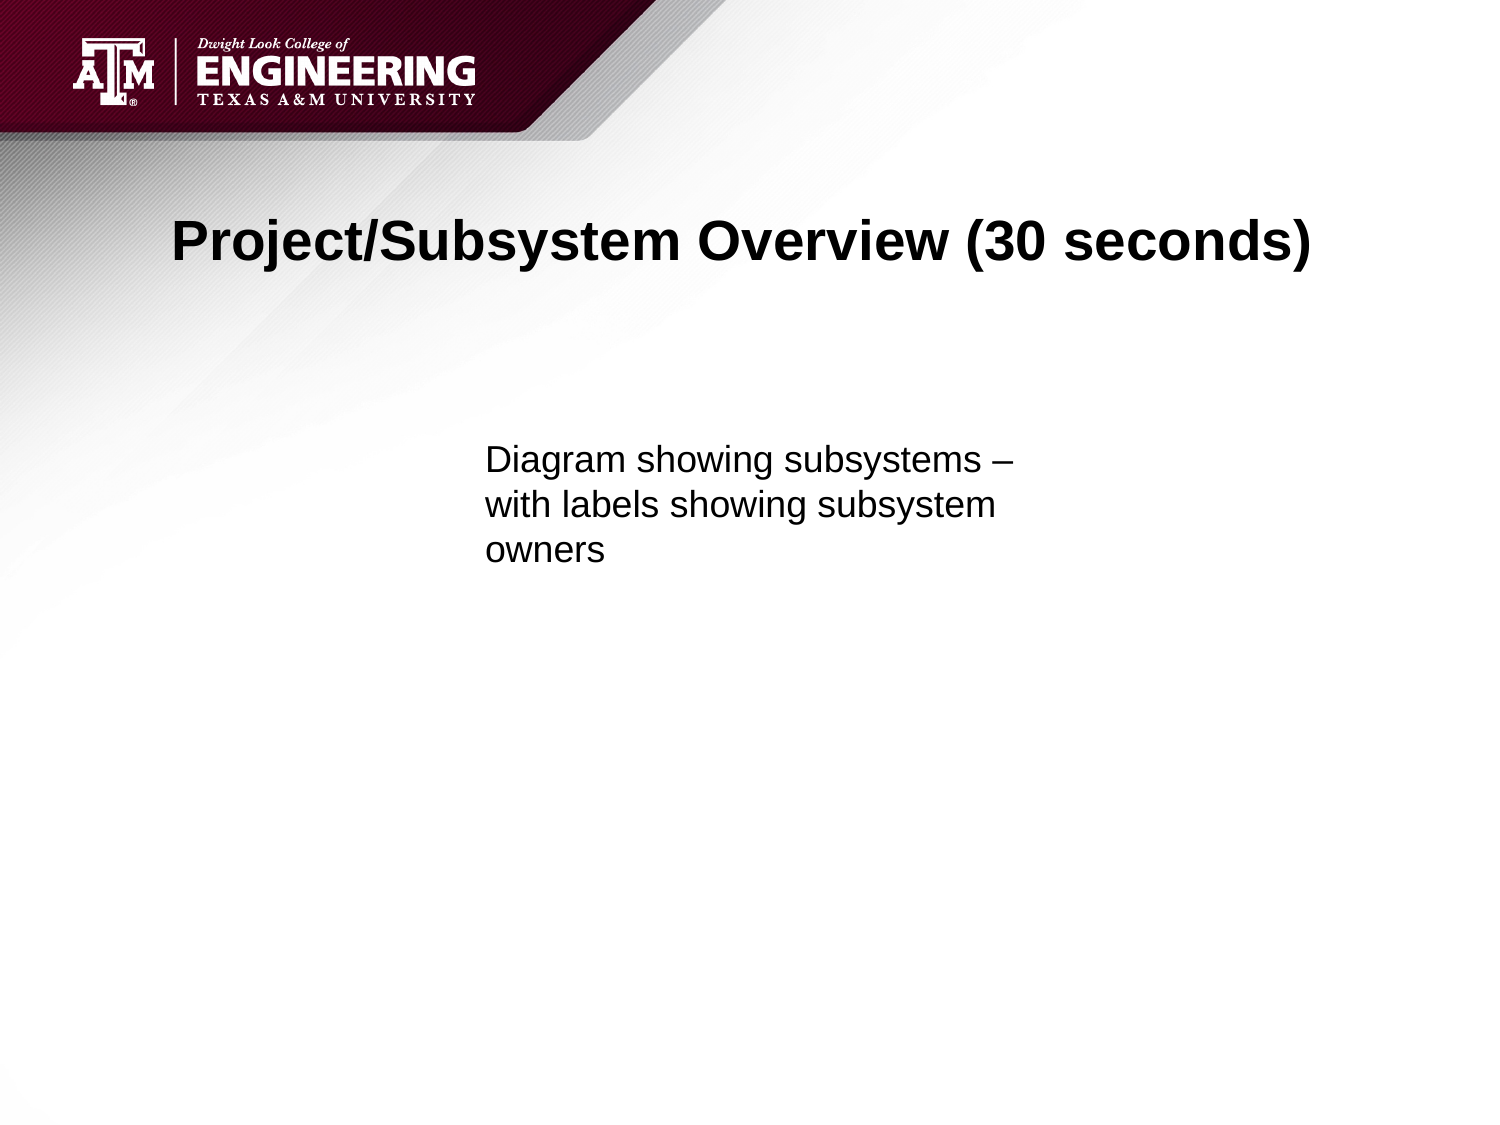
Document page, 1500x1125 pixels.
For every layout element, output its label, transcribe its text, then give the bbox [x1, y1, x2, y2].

title Project/Subsystem Overview (30 seconds) [75, 172, 1425, 304]
picture [0, 0, 1500, 1125]
text_box Diagram showing subsystems – with labels showing subsystem owners [470, 428, 1030, 623]
